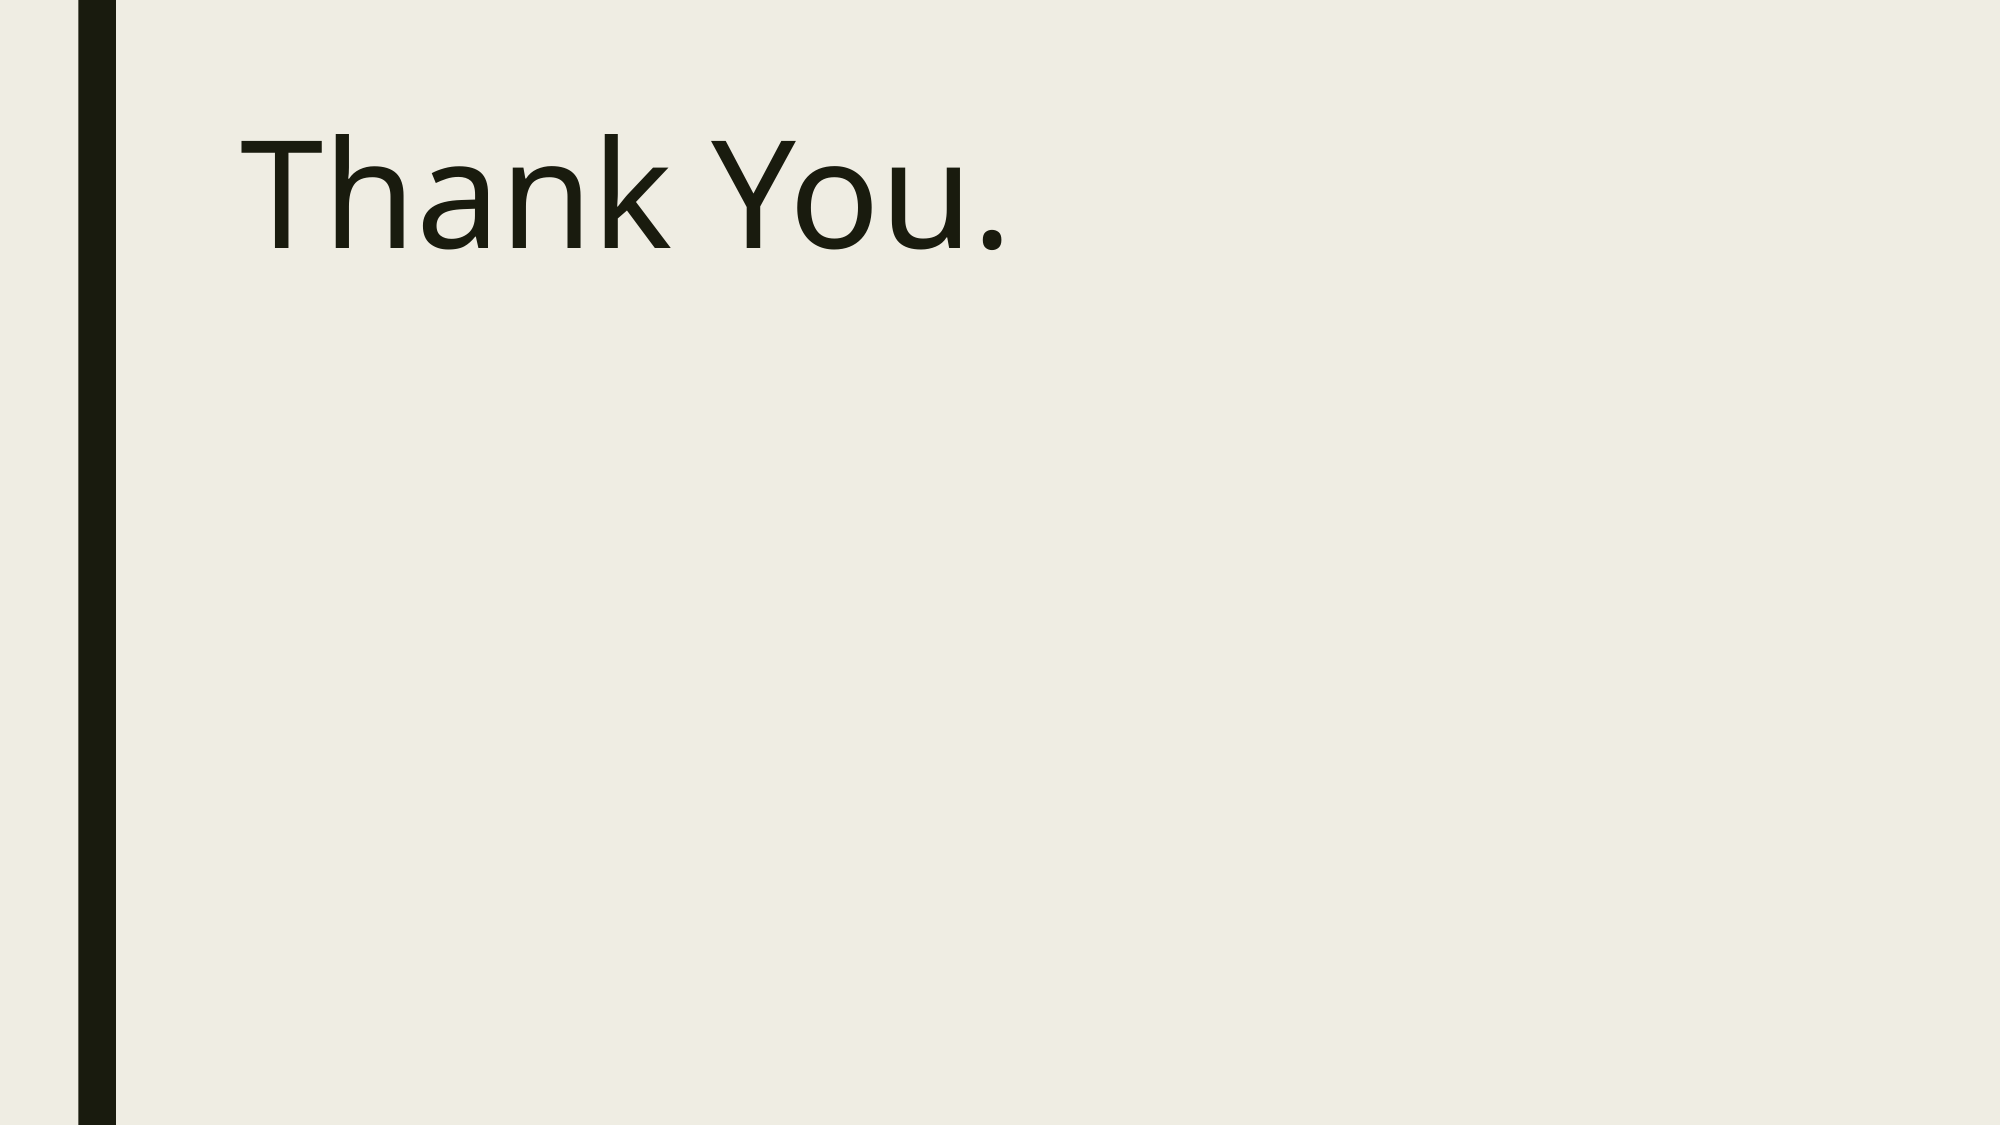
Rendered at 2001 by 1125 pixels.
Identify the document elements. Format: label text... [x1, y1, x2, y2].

title Thank You. [225, 112, 1800, 357]
